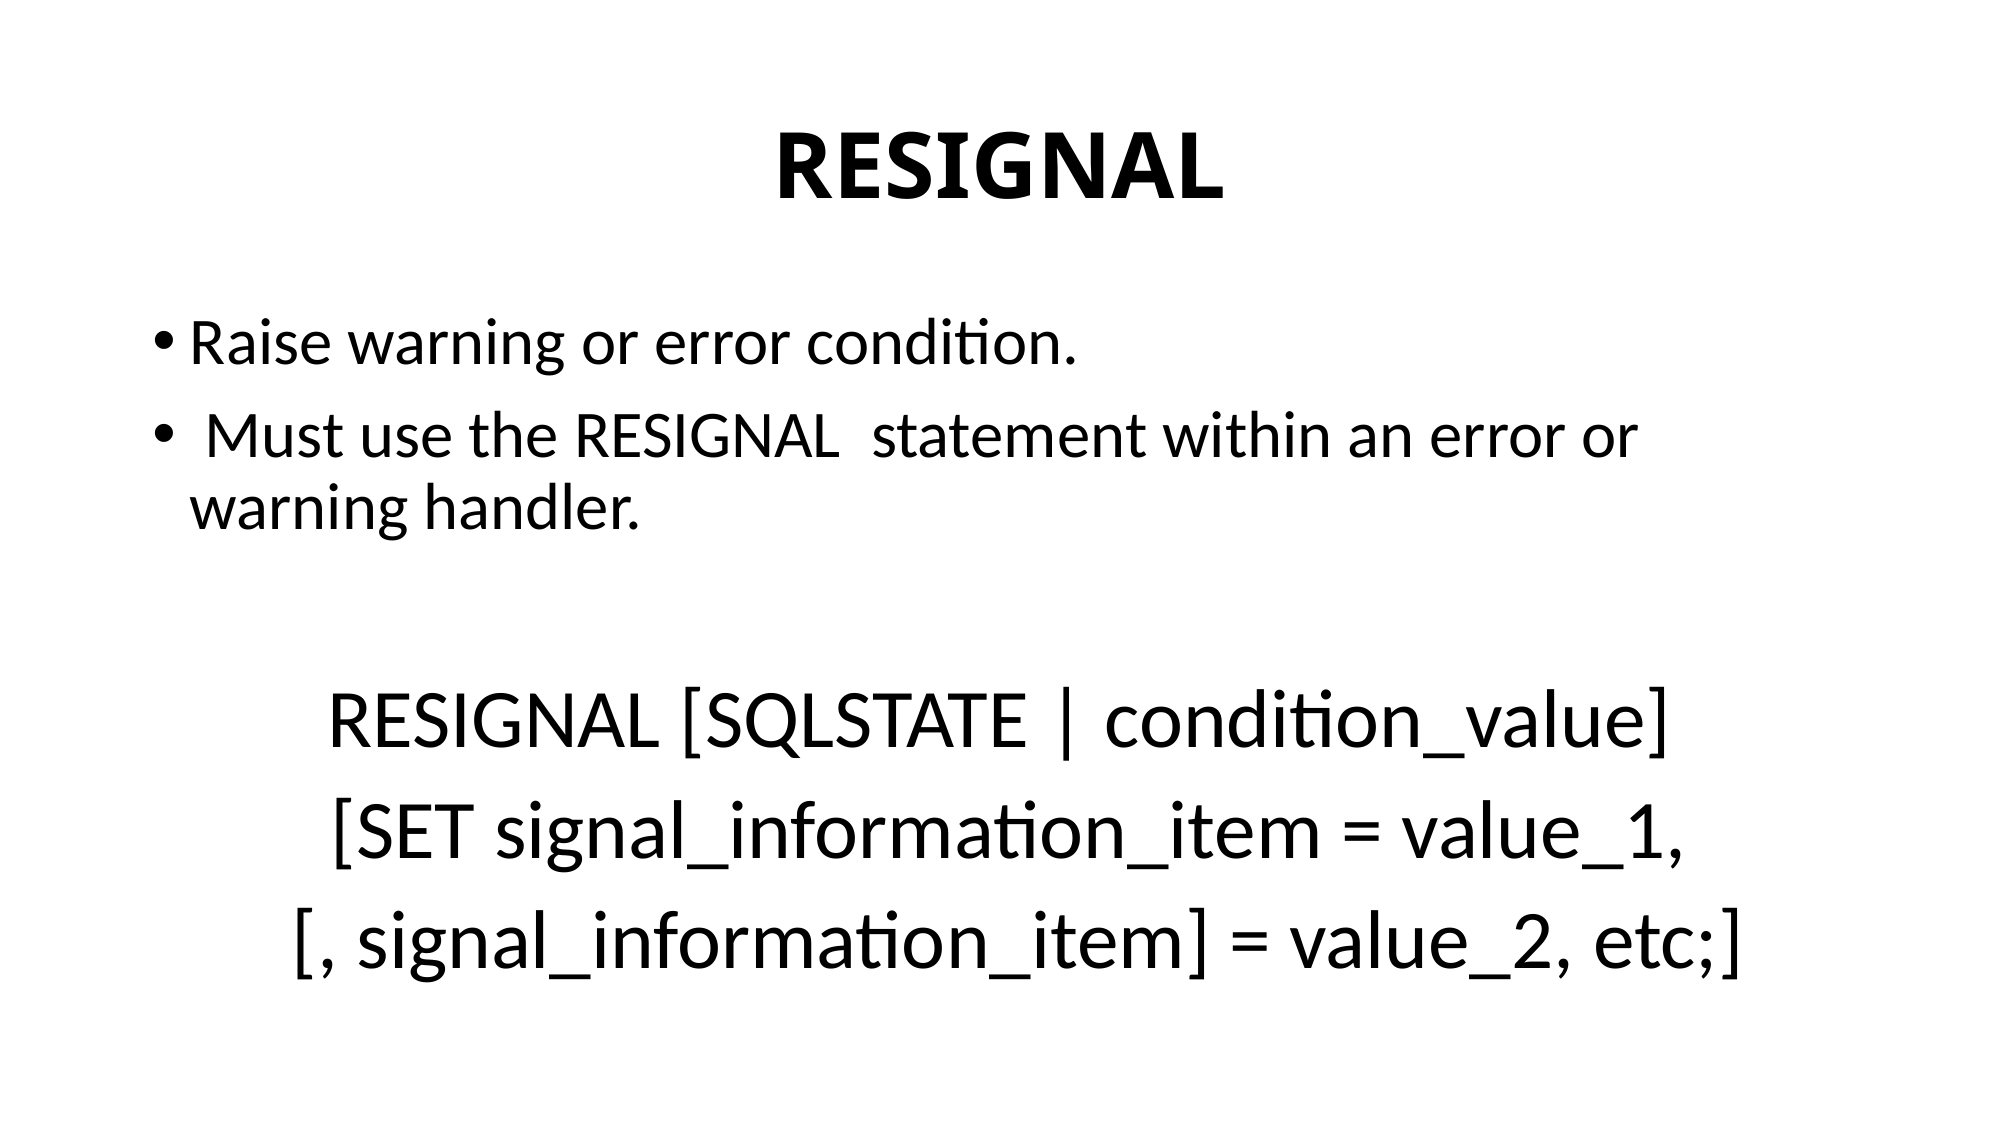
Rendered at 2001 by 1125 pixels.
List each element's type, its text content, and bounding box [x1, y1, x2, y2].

title RESIGNAL [137, 59, 1863, 278]
list Raise warning or error condition. Must use the RESIGNAL statement within an error or warning handler. RESIGNAL [SQLSTATE | condition_value] [SET signal_information_item = value_1, [, signal_information_item] = value_2, etc;] [137, 299, 1863, 1014]
